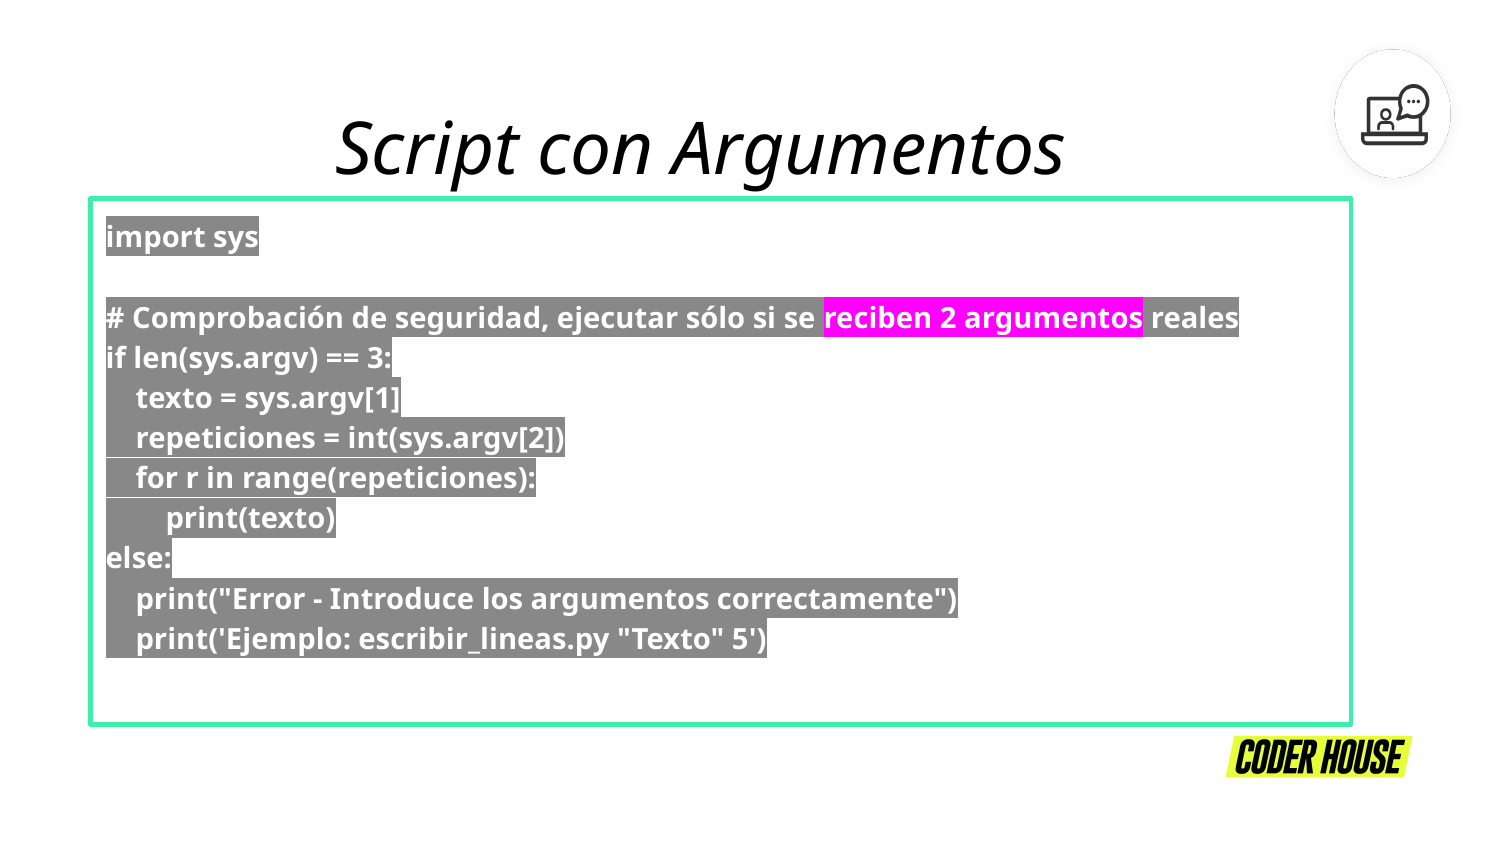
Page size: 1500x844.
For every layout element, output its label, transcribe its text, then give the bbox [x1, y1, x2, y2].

picture [1320, 32, 1465, 195]
text_box import sys # Comprobación de seguridad, ejecutar sólo si se reciben 2 argumentos reales if len(sys.argv) == 3: texto = sys.argv[1] repeticiones = int(sys.argv[2]) for r in range(repeticiones): print(texto) else: print("Error - Introduce los argumentos correctamente") print('Ejemplo: escribir_lineas.py "Texto" 5') [90, 198, 1352, 725]
picture [1221, 728, 1417, 784]
text_box Script con Argumentos [247, 64, 1155, 198]
